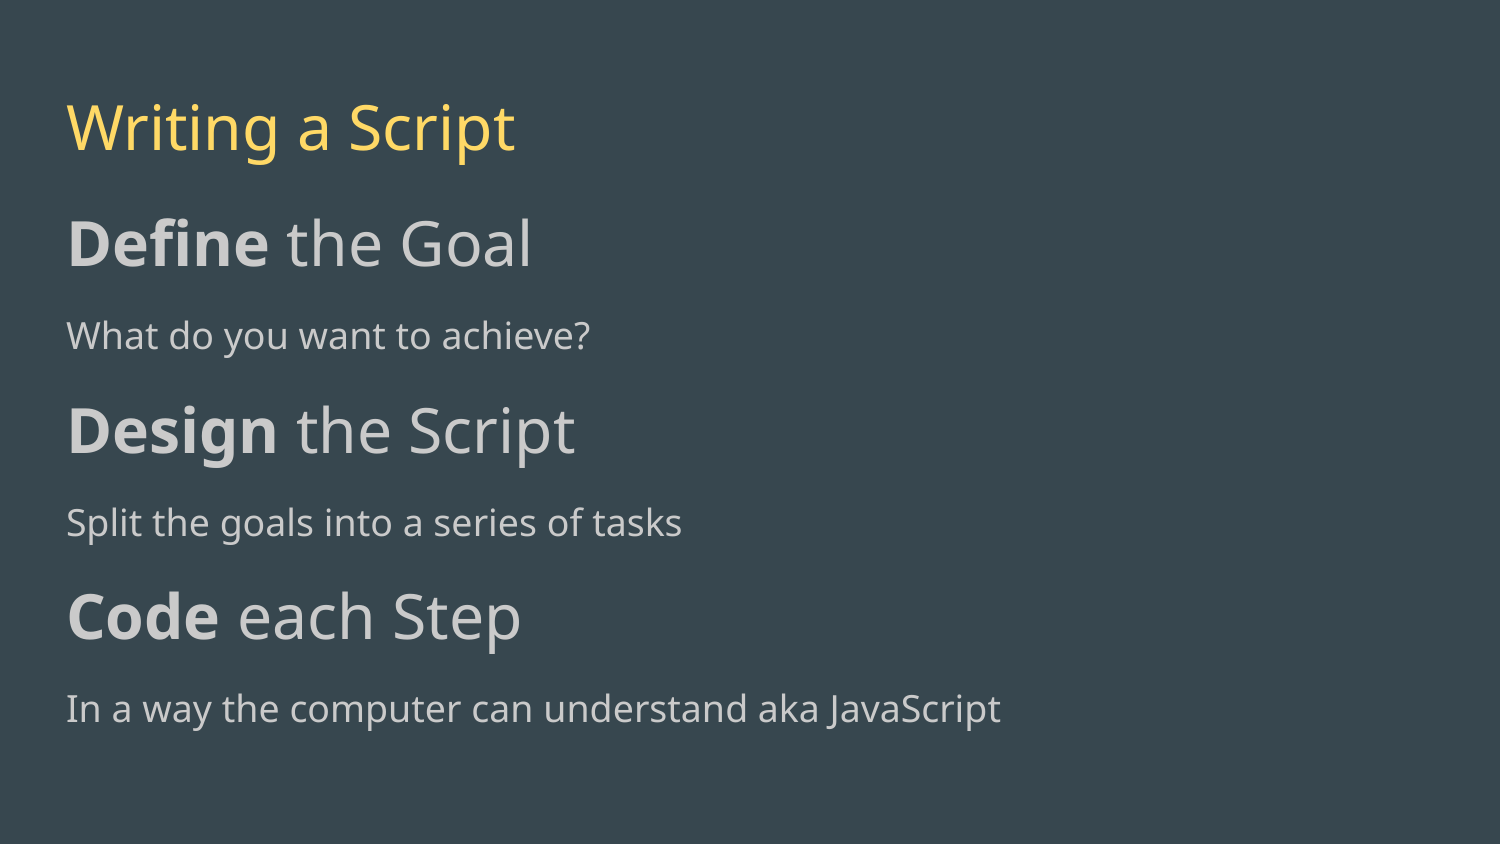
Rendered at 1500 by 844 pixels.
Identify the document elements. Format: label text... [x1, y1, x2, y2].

title Writing a Script [51, 72, 1449, 167]
list Define the Goal What do you want to achieve? Design the Script Split the goals into a series of tasks Code each Step In a way the computer can understand aka JavaScript [51, 189, 1449, 750]
